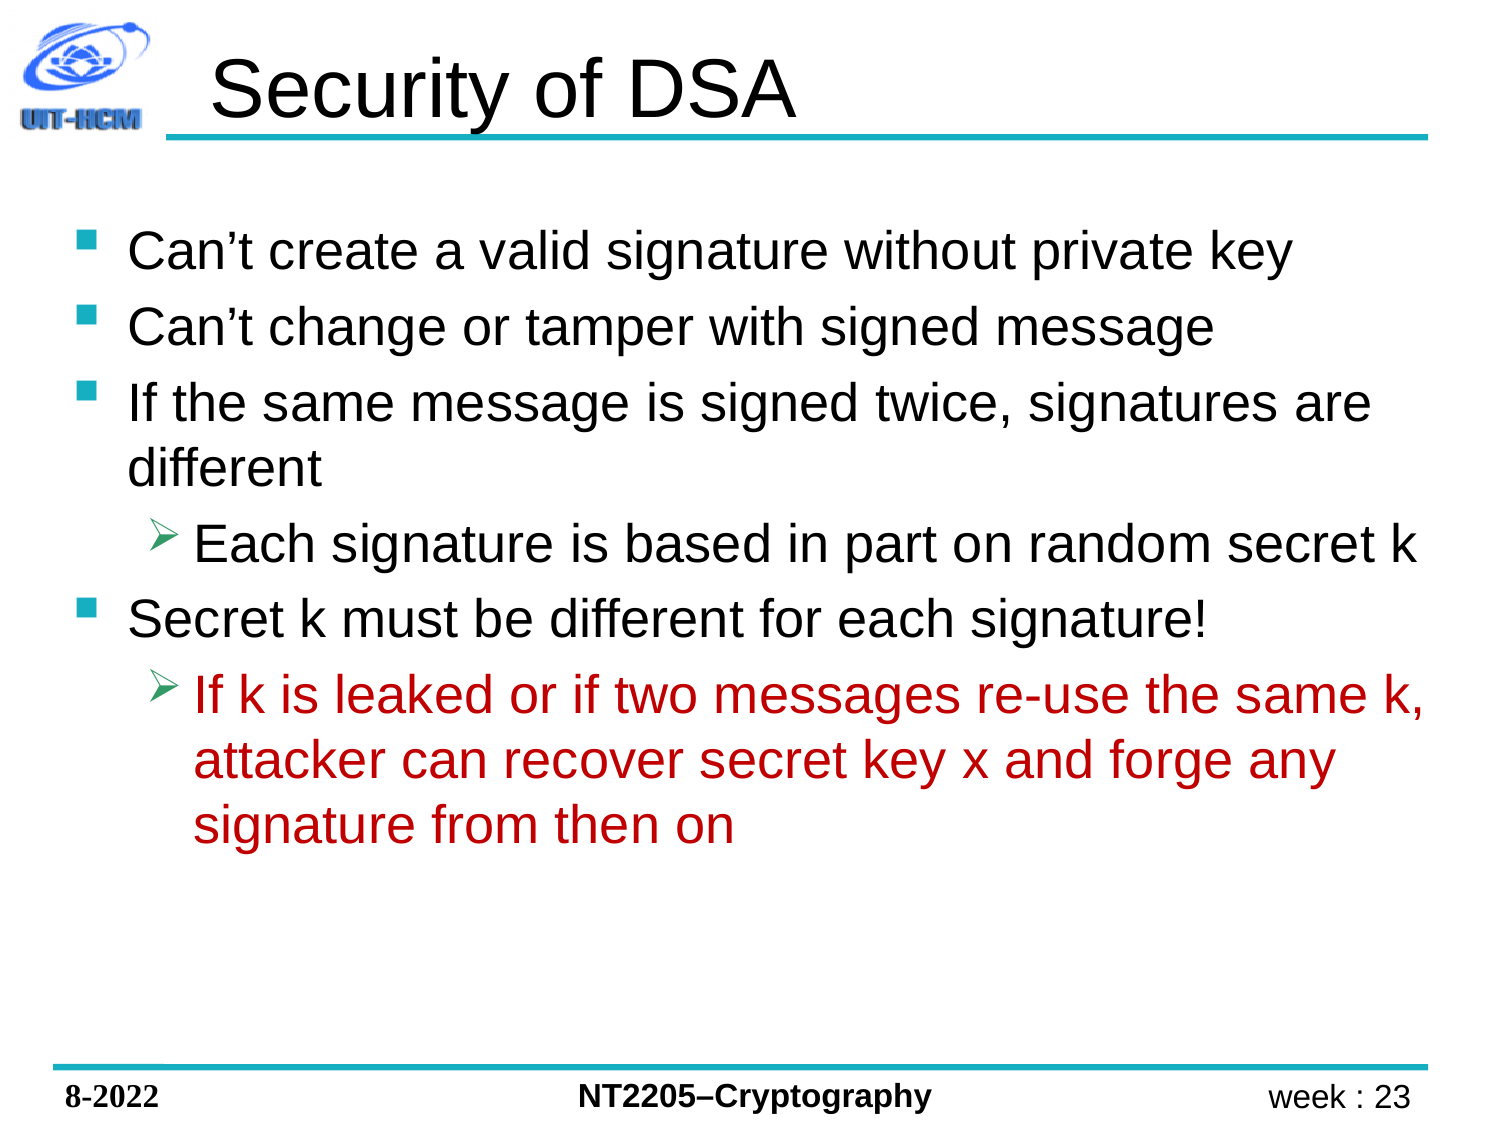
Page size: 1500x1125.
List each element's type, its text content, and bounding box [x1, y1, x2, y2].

picture [5, 9, 166, 141]
title Security of DSA [194, 19, 1400, 149]
list Can’t create a valid signature without private key Can’t change or tamper with signed message If the same message is signed twice, signatures are different Each signature is based in part on random secret k Secret k must be different for each signature! If k is leaked or if two messages re-use the same k, attacker can recover secret key x and forge any signature from then on [56, 208, 1444, 1021]
